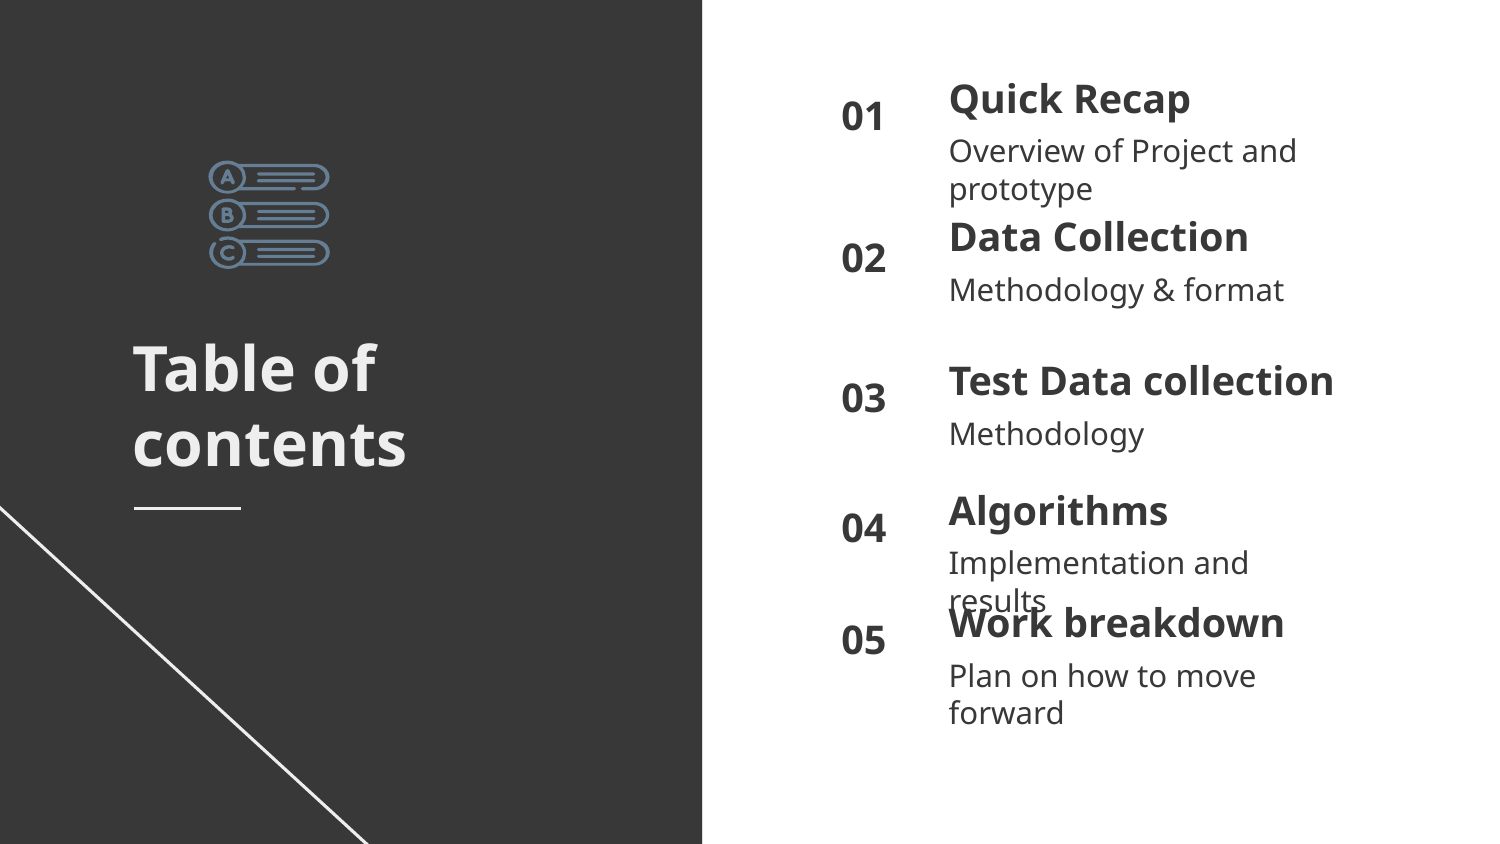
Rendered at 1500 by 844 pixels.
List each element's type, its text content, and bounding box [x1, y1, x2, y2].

title Algorithms [933, 482, 1458, 536]
subtitle Overview of Project and prototype [933, 125, 1415, 156]
title Work breakdown [933, 595, 1458, 649]
title 04 [789, 502, 902, 550]
title 02 [789, 233, 902, 281]
subtitle Implementation and results [933, 528, 1337, 568]
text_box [207, 160, 331, 270]
title 05 [789, 614, 902, 663]
subtitle Methodology [933, 399, 1337, 439]
subtitle Methodology & format [933, 254, 1337, 294]
title 01 [789, 90, 902, 139]
title Data Collection [933, 208, 1458, 263]
title Test Data collection [933, 352, 1458, 407]
title Table of contents [116, 360, 678, 448]
subtitle Plan on how to move forward [933, 641, 1337, 680]
title 03 [789, 372, 902, 421]
title Quick Recap [933, 71, 1458, 125]
